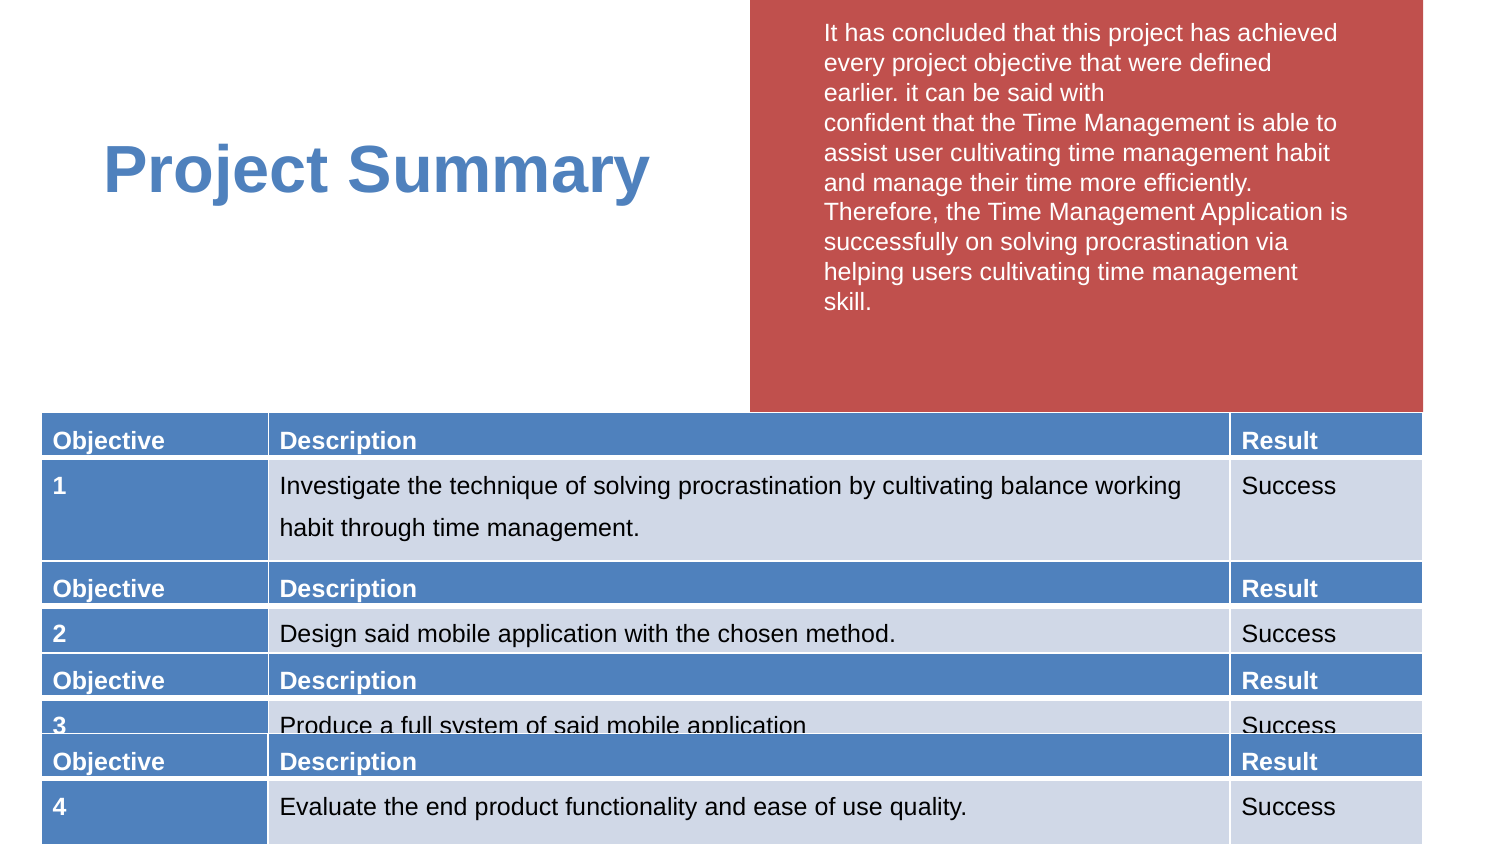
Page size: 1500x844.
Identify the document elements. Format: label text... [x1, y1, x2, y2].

table_cell 3 [42, 701, 268, 733]
table_header Description [269, 654, 1229, 695]
table_cell Evaluate the end product functionality and ease of use quality. [269, 781, 1229, 844]
table_header Objective [42, 734, 267, 776]
table_cell Investigate the technique of solving procrastination by cultivating balance working habit through time management. [269, 460, 1229, 560]
table_header Description [269, 734, 1229, 776]
table_cell Produce a full system of said mobile application [269, 701, 1229, 733]
table_cell Success [1231, 460, 1422, 560]
table_header Objective [42, 654, 268, 695]
table_cell Success [1231, 609, 1422, 652]
table_header Result [1231, 654, 1422, 695]
table_header Objective [42, 413, 268, 455]
table_header Objective [42, 562, 268, 603]
table_header Result [1231, 413, 1422, 455]
table_cell 2 [42, 609, 268, 652]
table_cell Success [1231, 781, 1422, 844]
table_header Result [1231, 562, 1422, 603]
text_box It has concluded that this project has achieved every project objective that were defined earlier. it can be said with confident that the Time Management is able to assist user cultivating time management habit and manage their time more efficiently. Therefore, the Time Management Application is successfully on solving procrastination via helping users cultivating time management skill. [809, 8, 1365, 323]
table_cell 4 [42, 781, 267, 844]
text_box Project Summary [88, 38, 668, 294]
table_cell Design said mobile application with the chosen method. [269, 609, 1229, 652]
table_cell 1 [42, 460, 268, 560]
table_header Result [1231, 734, 1422, 776]
table_header Description [269, 413, 1229, 455]
table_header Description [269, 562, 1229, 603]
table_cell Success [1231, 701, 1422, 733]
